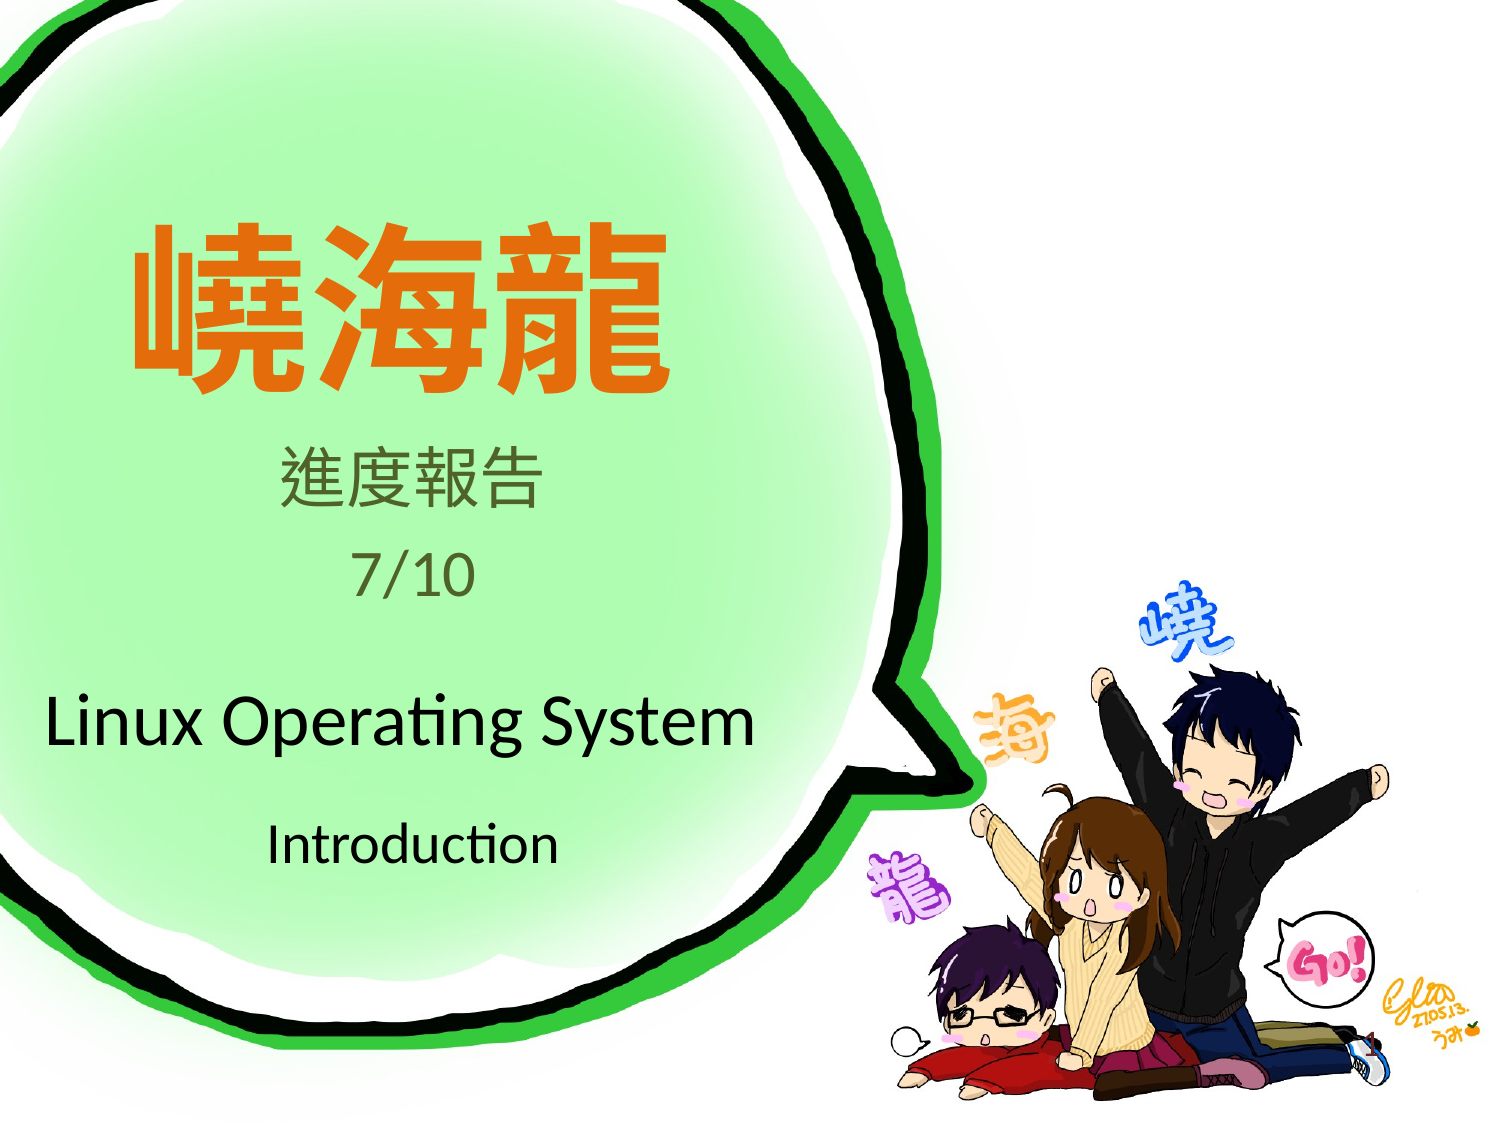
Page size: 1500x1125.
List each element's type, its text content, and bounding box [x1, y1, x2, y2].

subtitle 進度報告 7/10 [127, 428, 700, 663]
title 嶢海龍 [4, 184, 797, 426]
text_box Linux Operating System Introduction [29, 663, 798, 883]
slide_number 1 [1045, 1011, 1396, 1072]
picture [0, 0, 1500, 1125]
